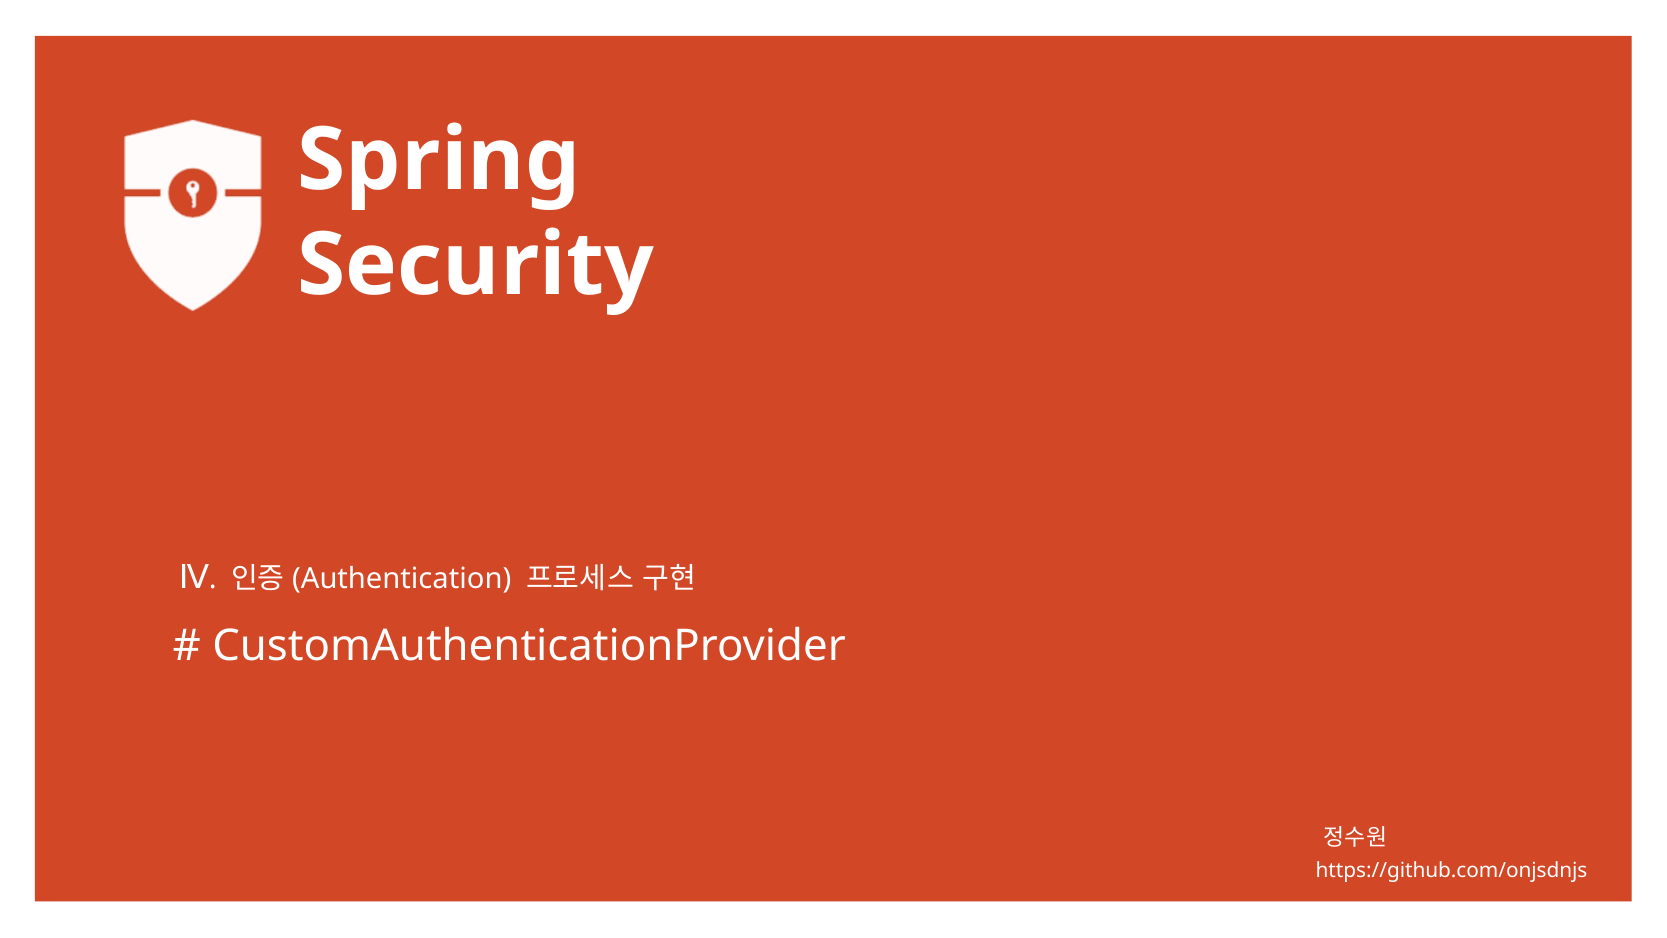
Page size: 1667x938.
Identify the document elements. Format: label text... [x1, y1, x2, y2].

picture [63, 85, 324, 346]
text_box # CustomAuthenticationProvider [159, 609, 1258, 760]
text_box Ⅳ. 인증(Authentication) 프로세스 구현 [163, 548, 720, 603]
